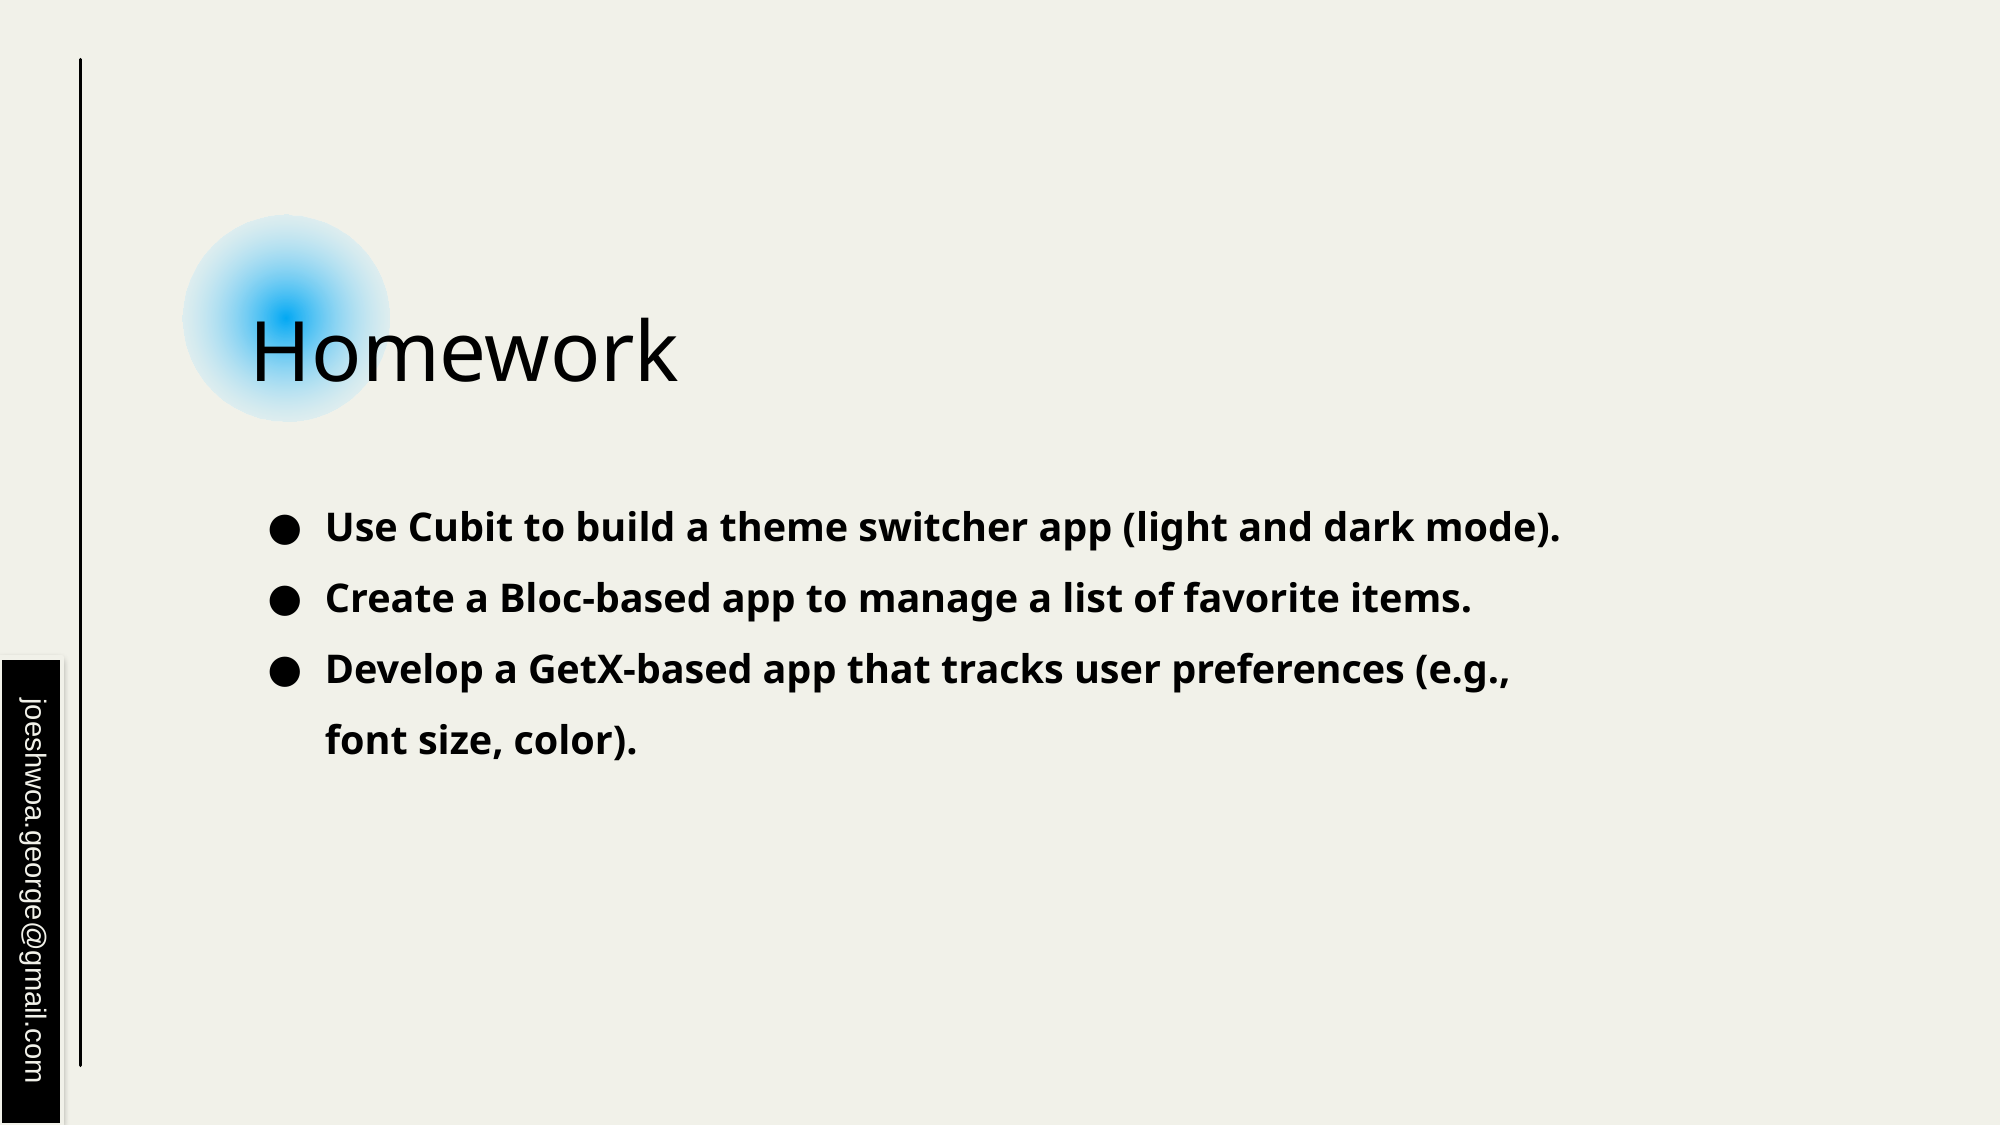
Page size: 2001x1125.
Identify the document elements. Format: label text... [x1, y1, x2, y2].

text_box [240, 411, 332, 422]
text_box joeshwoa.george@gmail.com [0, 655, 64, 1125]
title Homework [229, 285, 1589, 411]
list Use Cubit to build a theme switcher app (light and dark mode). Create a Bloc-based app to manage a list of favorite items. Develop a GetX-based app that tracks user preferences (e.g., font size, color). [229, 457, 1589, 994]
text_box [182, 214, 384, 405]
